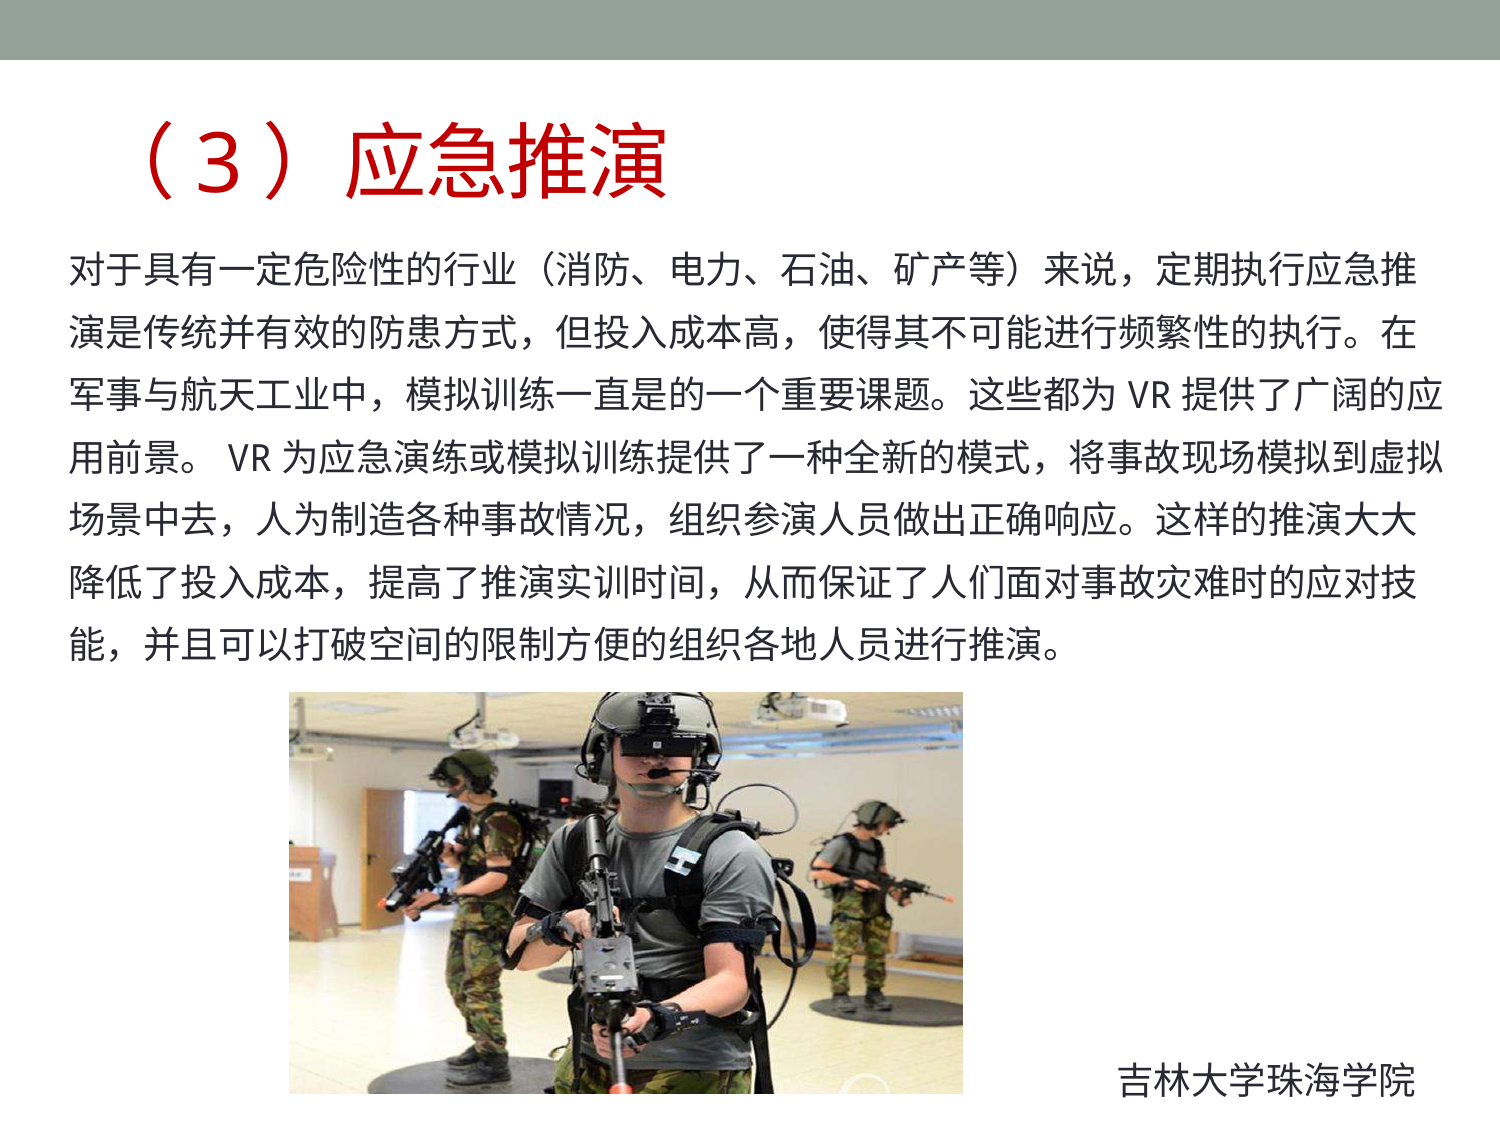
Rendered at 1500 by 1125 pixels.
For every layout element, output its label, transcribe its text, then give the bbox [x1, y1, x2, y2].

list 对于具有一定危险性的行业（消防、电力、石油、矿产等）来说，定期执行应急推演是传统并有效的防患方式，但投入成本高，使得其不可能进行频繁性的执行。在军事与航天工业中，模拟训练一直是的一个重要课题。这些都为VR提供了广阔的应用前景。VR为应急演练或模拟训练提供了一种全新的模式，将事故现场模拟到虚拟场景中去，人为制造各种事故情况，组织参演人员做出正确响应。这样的推演大大降低了投入成本，提高了推演实训时间，从而保证了人们面对事故灾难时的应对技能，并且可以打破空间的限制方便的组织各地人员进行推演。 [53, 221, 1459, 694]
title （3）应急推演 [76, 78, 1427, 221]
picture [289, 692, 963, 1095]
